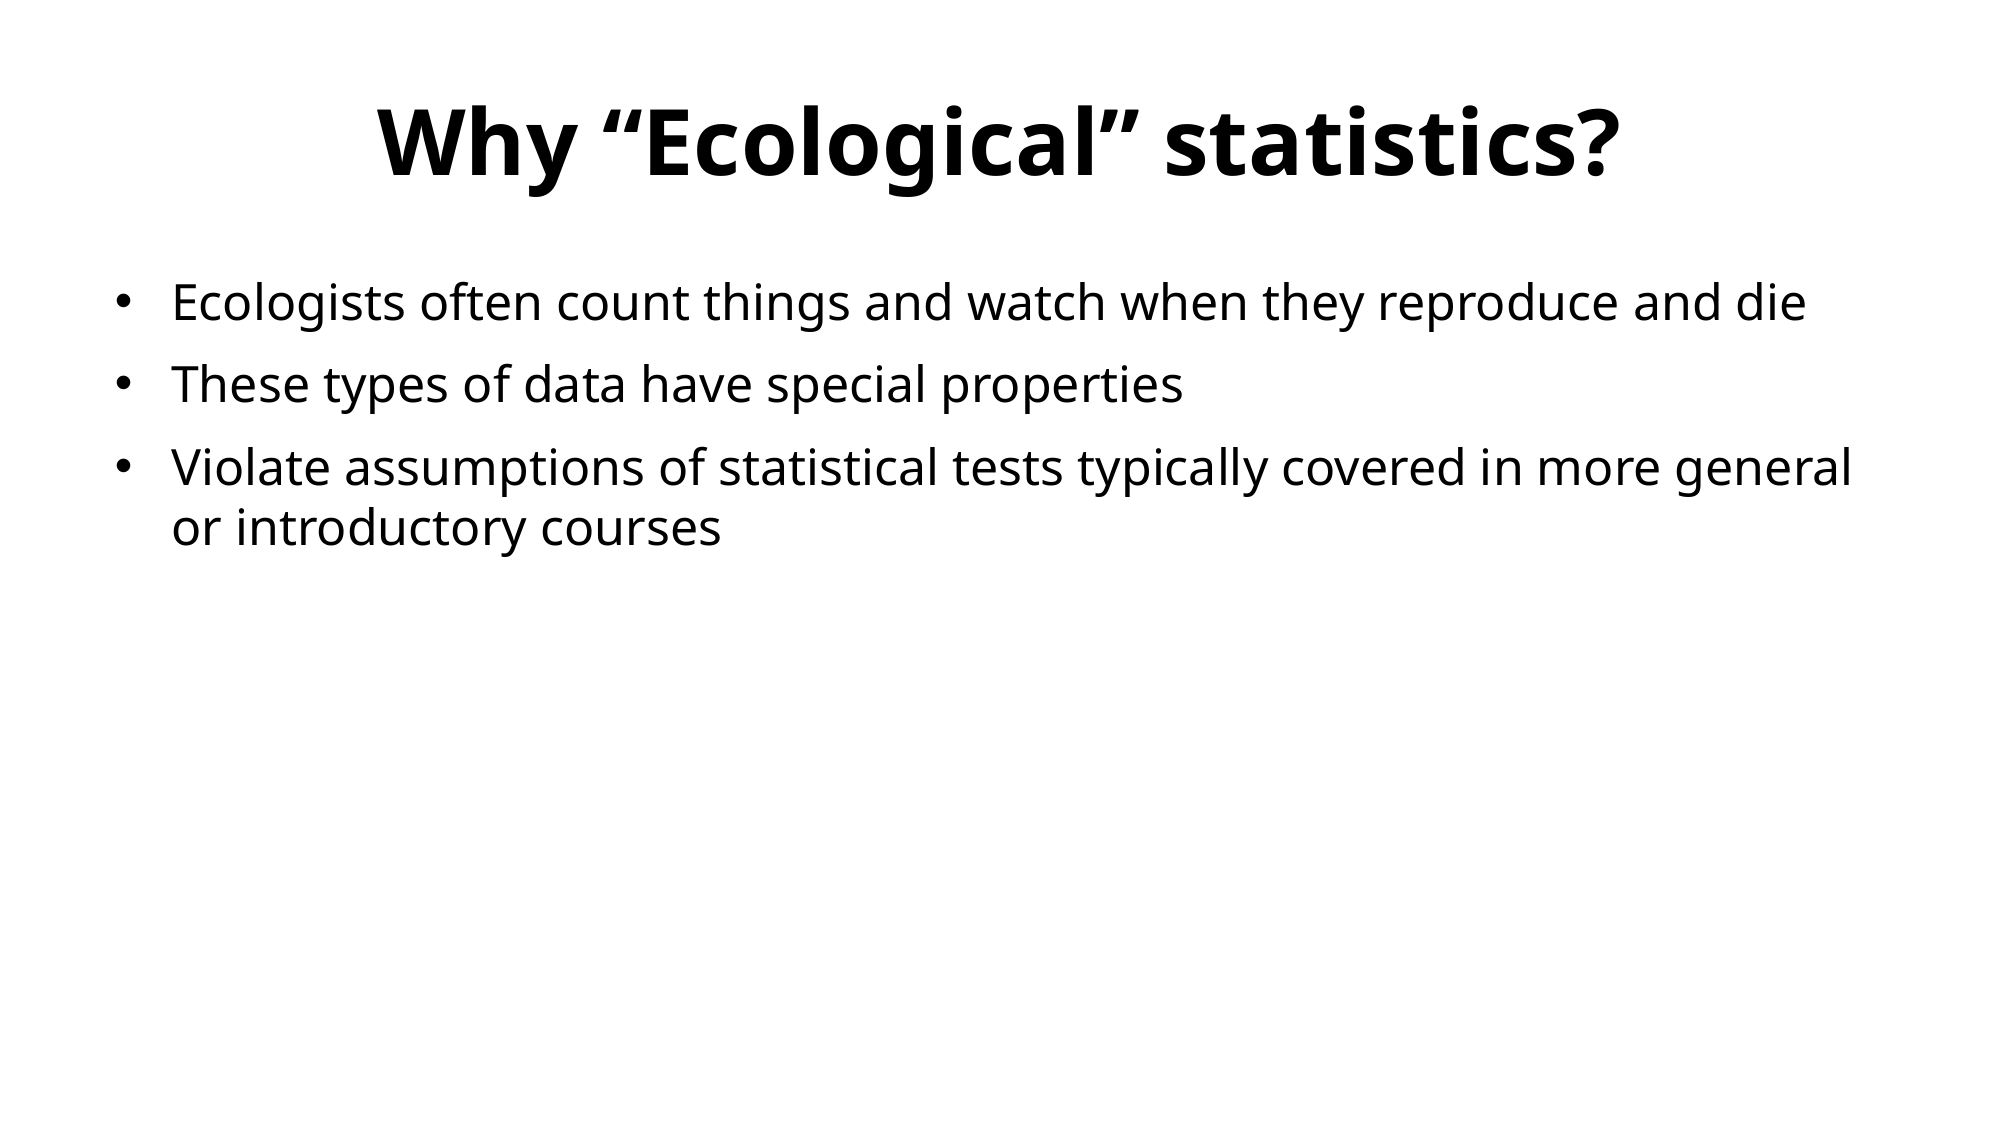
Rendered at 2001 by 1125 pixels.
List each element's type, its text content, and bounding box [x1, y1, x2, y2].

list Ecologists often count things and watch when they reproduce and die These types of data have special properties Violate assumptions of statistical tests typically covered in more general or introductory courses [99, 262, 1900, 1005]
title Why “Ecological” statistics? [99, 45, 1900, 233]
